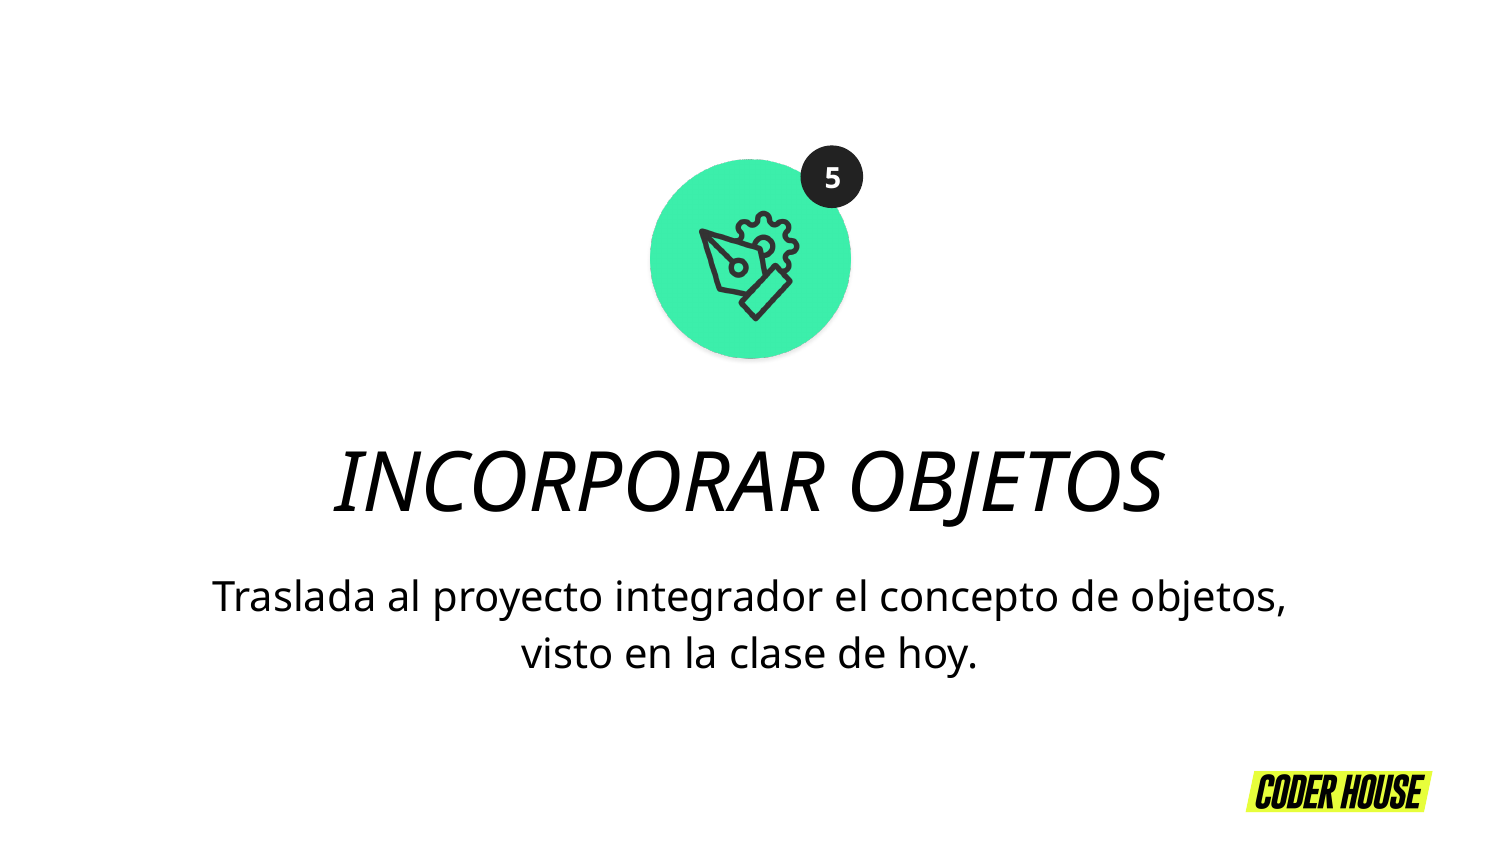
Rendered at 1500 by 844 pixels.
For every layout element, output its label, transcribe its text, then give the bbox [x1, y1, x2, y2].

text_box INCORPORAR OBJETOS [236, 413, 1264, 575]
picture [636, 145, 864, 372]
picture [1241, 764, 1437, 819]
text_box Traslada al proyecto integrador el concepto de objetos, visto en la clase de hoy. [153, 575, 1346, 721]
